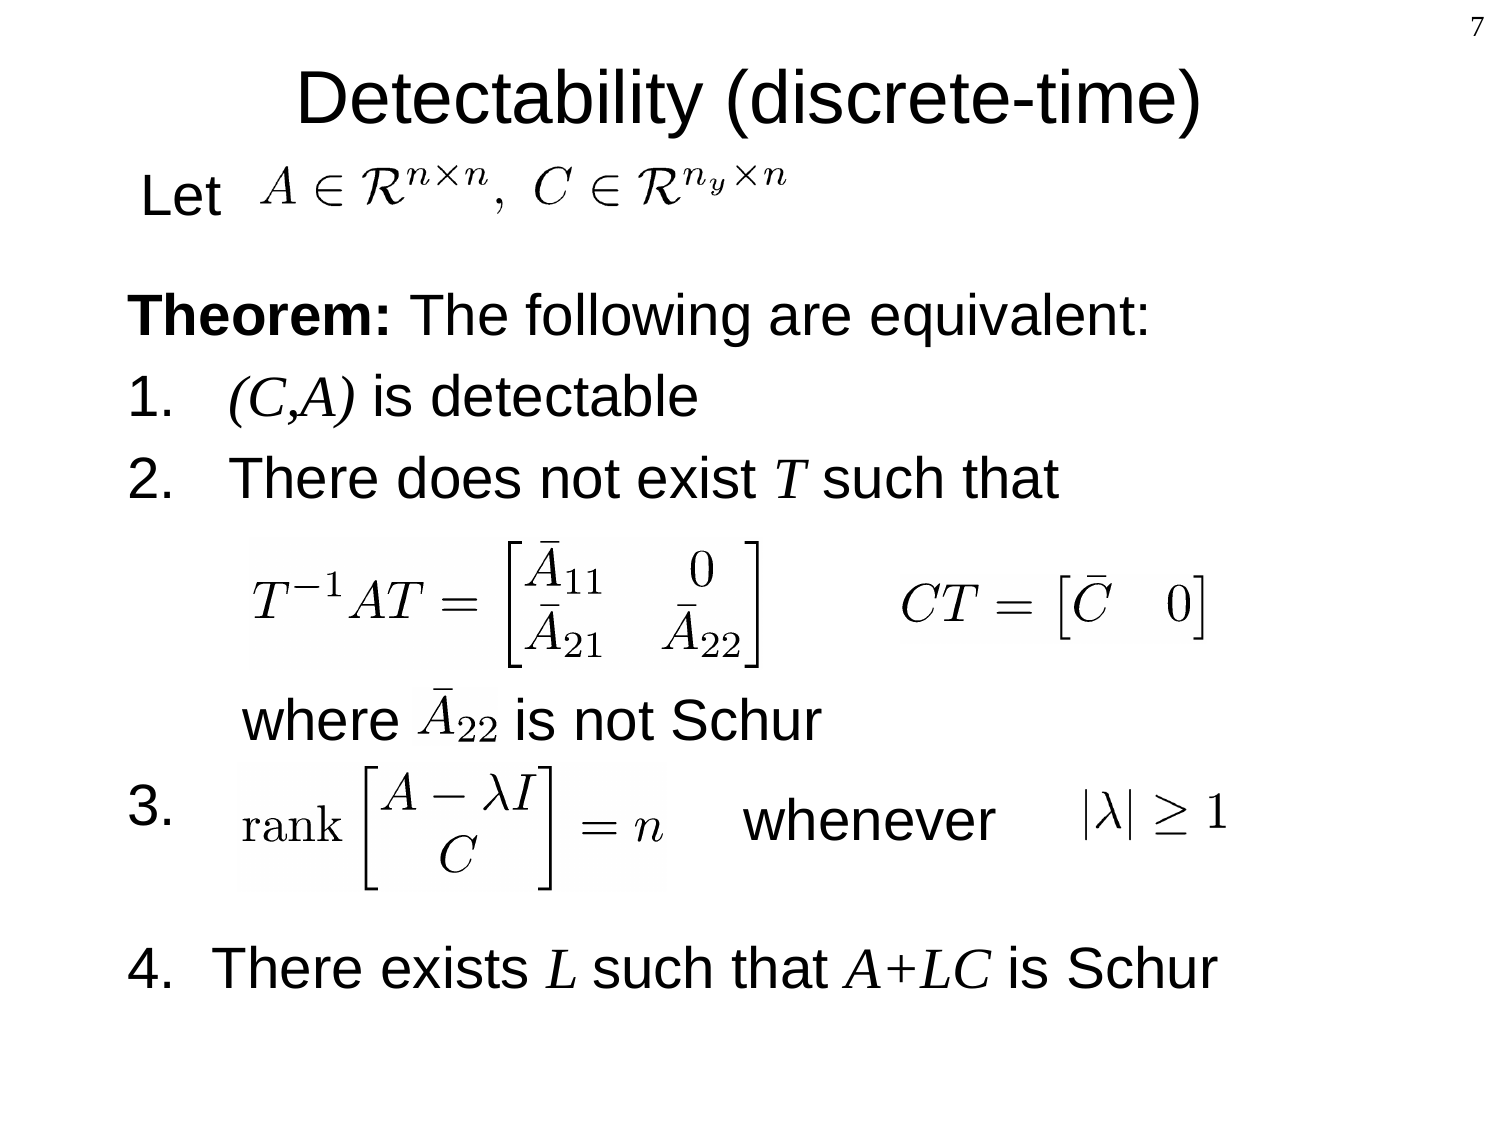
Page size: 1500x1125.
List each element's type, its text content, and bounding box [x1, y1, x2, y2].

picture [249, 537, 763, 670]
text_box where is not Schur [227, 675, 839, 760]
slide_number 7 [1187, 0, 1500, 76]
picture [237, 762, 667, 892]
text_box Let [125, 149, 253, 235]
title Detectability (discrete-time) [112, 0, 1388, 187]
list Theorem: The following are equivalent: (C,A) is detectable There does not exist T such that There exists L such that A+LC is Schur [112, 187, 1388, 1026]
picture [412, 687, 498, 747]
picture [899, 574, 1207, 645]
picture [1079, 787, 1228, 844]
picture [254, 162, 788, 215]
text_box whenever [671, 774, 1013, 860]
